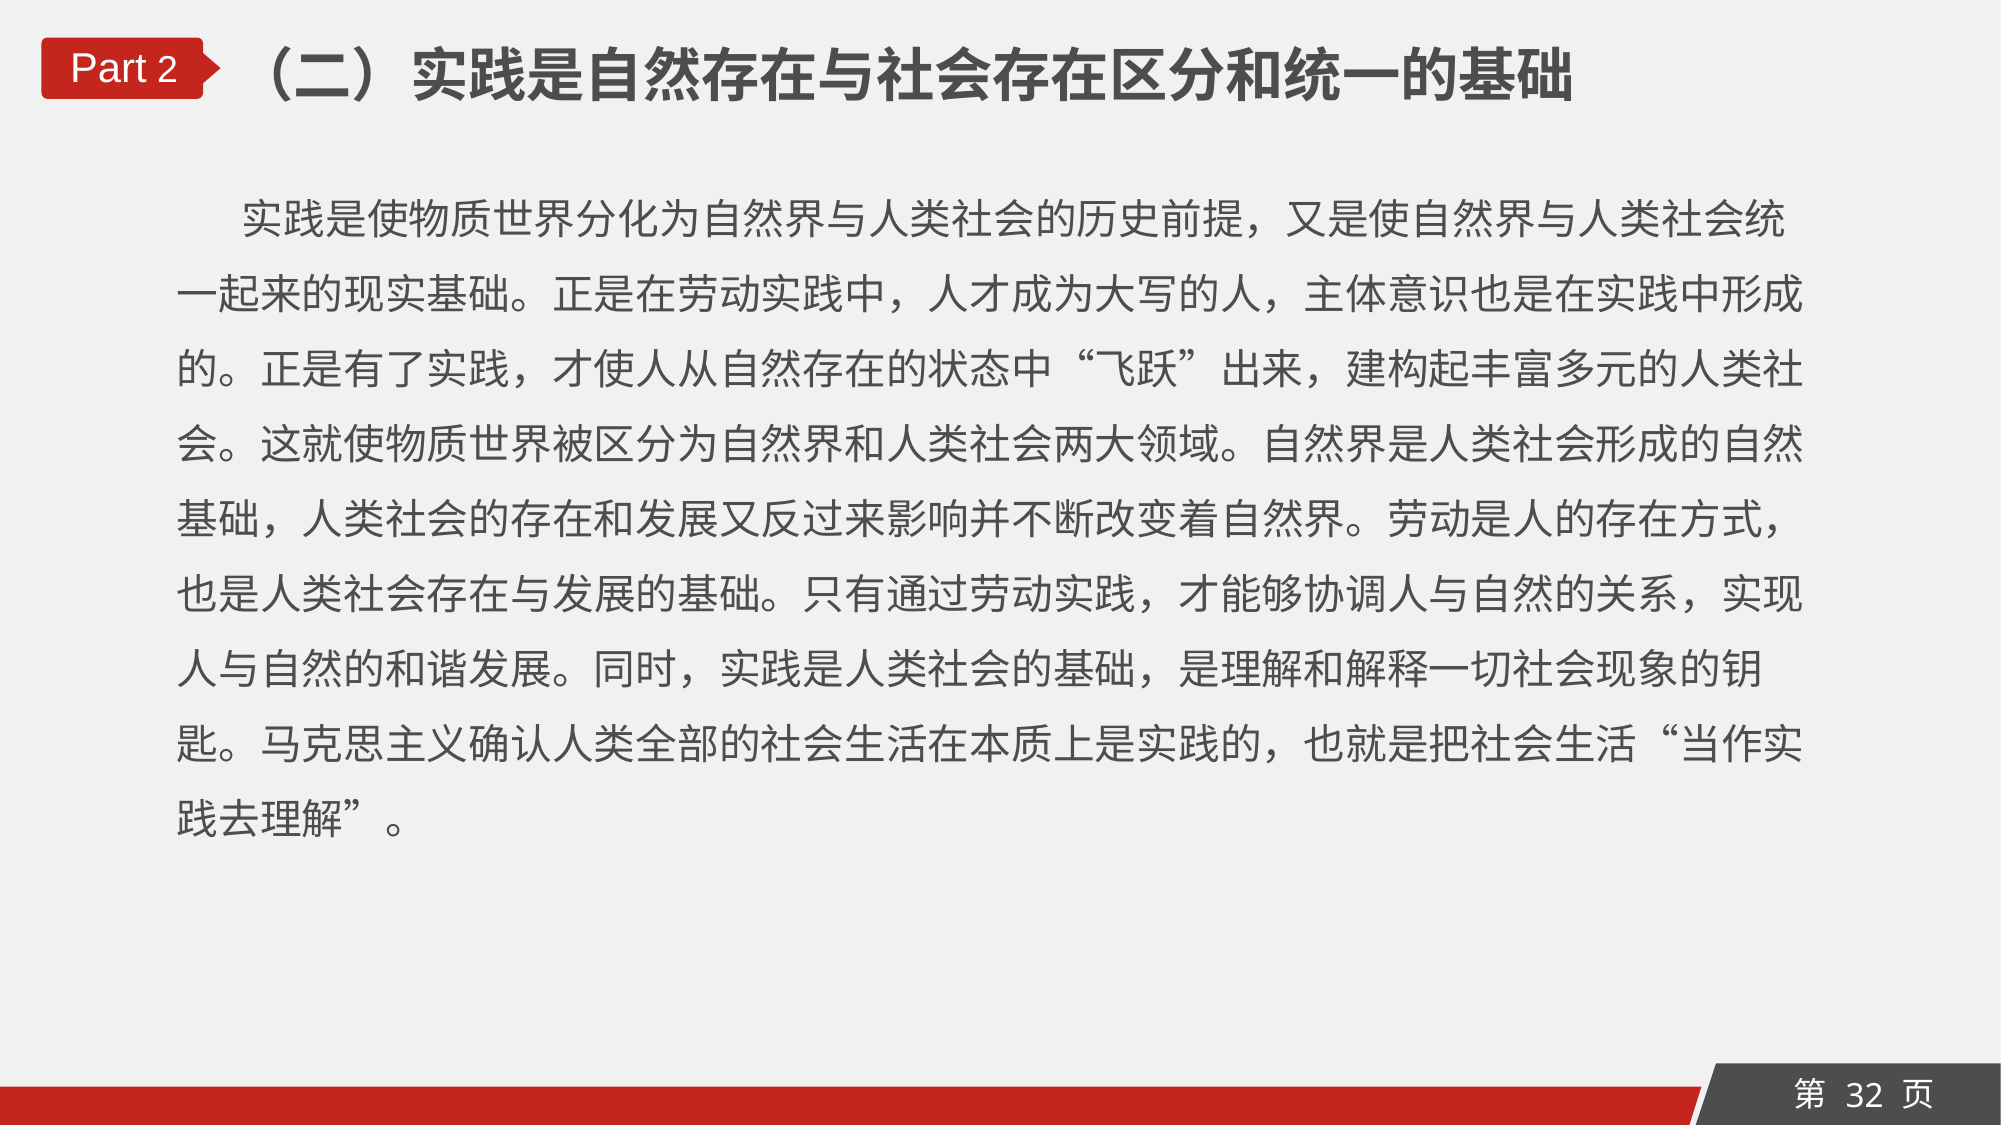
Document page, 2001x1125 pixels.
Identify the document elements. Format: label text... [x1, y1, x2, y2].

text_box （二）实践是自然存在与社会存在区分和统一的基础 [220, 30, 1887, 116]
text_box Part 2 [49, 33, 199, 98]
text_box 实践是使物质世界分化为自然界与人类社会的历史前提，又是使自然界与人类社会统一起来的现实基础。正是在劳动实践中，人才成为大写的人，主体意识也是在实践中形成的。正是有了实践，才使人从自然存在的状态中“飞跃”出来，建构起丰富多元的人类社会。这就使物质世界被区分为自然界和人类社会两大领域。自然界是人类社会形成的自然基础，人类社会的存在和发展又反过来影响并不断改变着自然界。劳动是人的存在方式，也是人类社会存在与发展的基础。只有通过劳动实践，才能够协调人与自然的关系，实现人与自然的和谐发展。同时，实践是人类社会的基础，是理解和解释一切社会现象的钥匙。马克思主义确认人类全部的社会生活在本质上是实践的，也就是把社会生活“当作实践去理解”。 [161, 160, 1828, 851]
text_box [41, 37, 221, 99]
